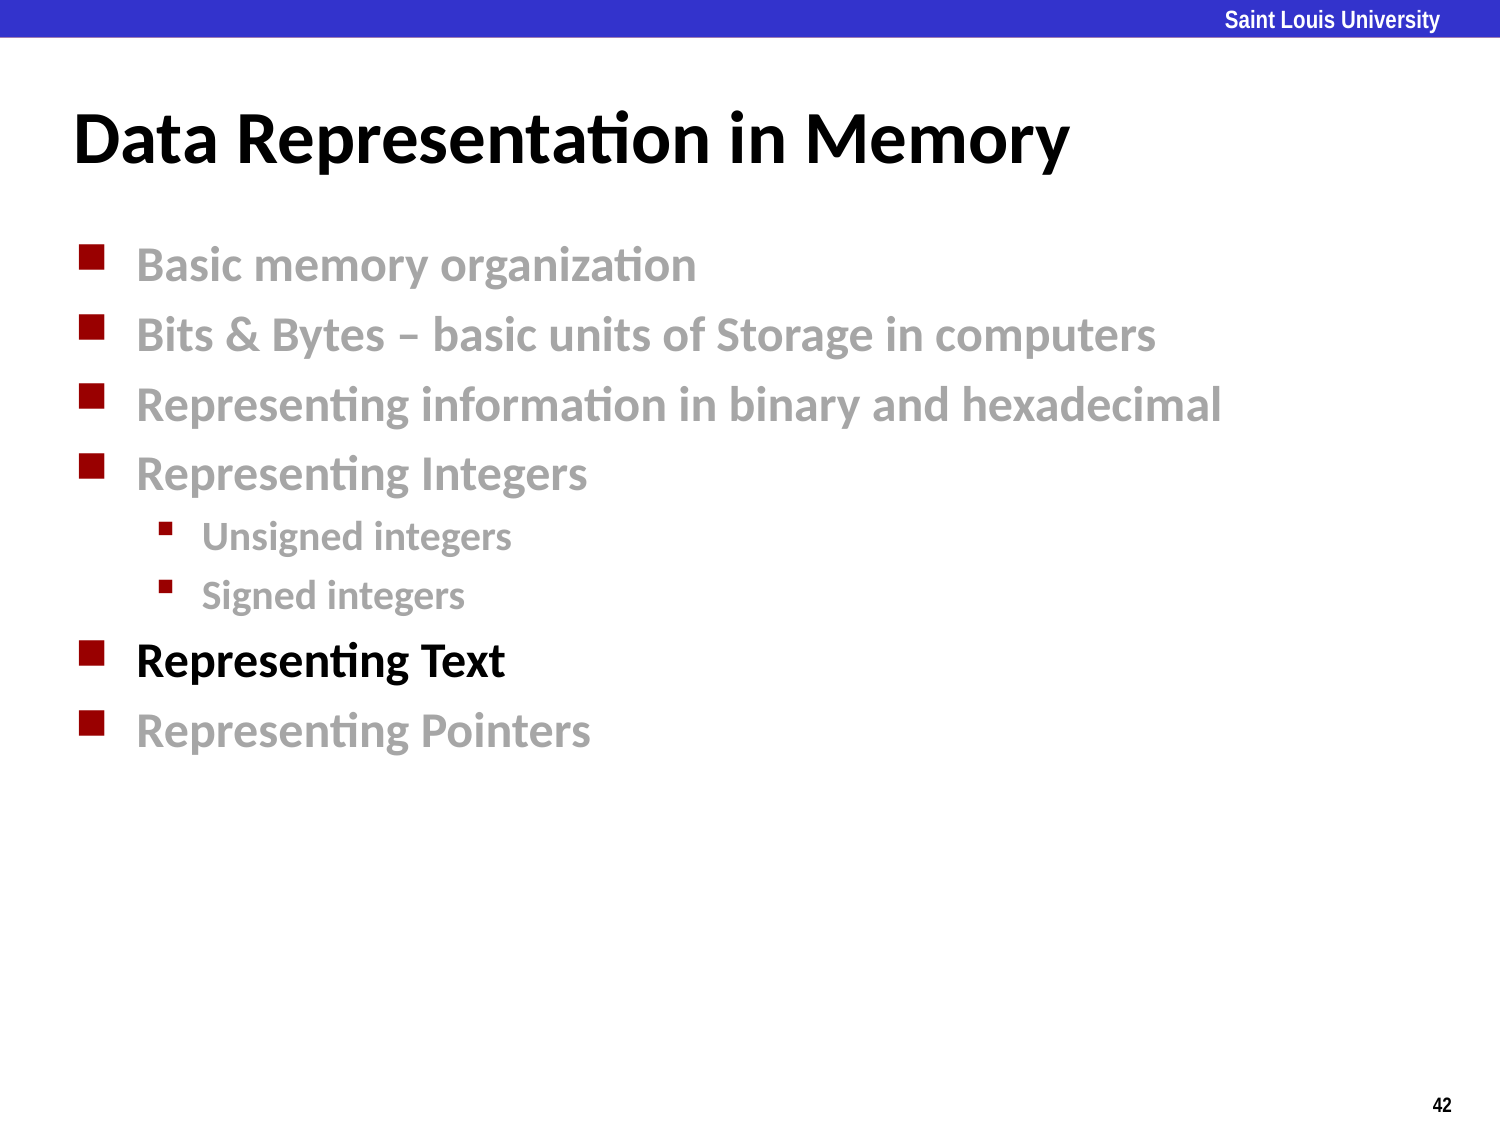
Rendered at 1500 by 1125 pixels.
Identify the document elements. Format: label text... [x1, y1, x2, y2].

list Basic memory organization Bits & Bytes – basic units of Storage in computers Representing information in binary and hexadecimal Representing Integers Unsigned integers Signed integers Representing Text Representing Pointers [64, 223, 1361, 1040]
title Data Representation in Memory [58, 71, 1305, 197]
